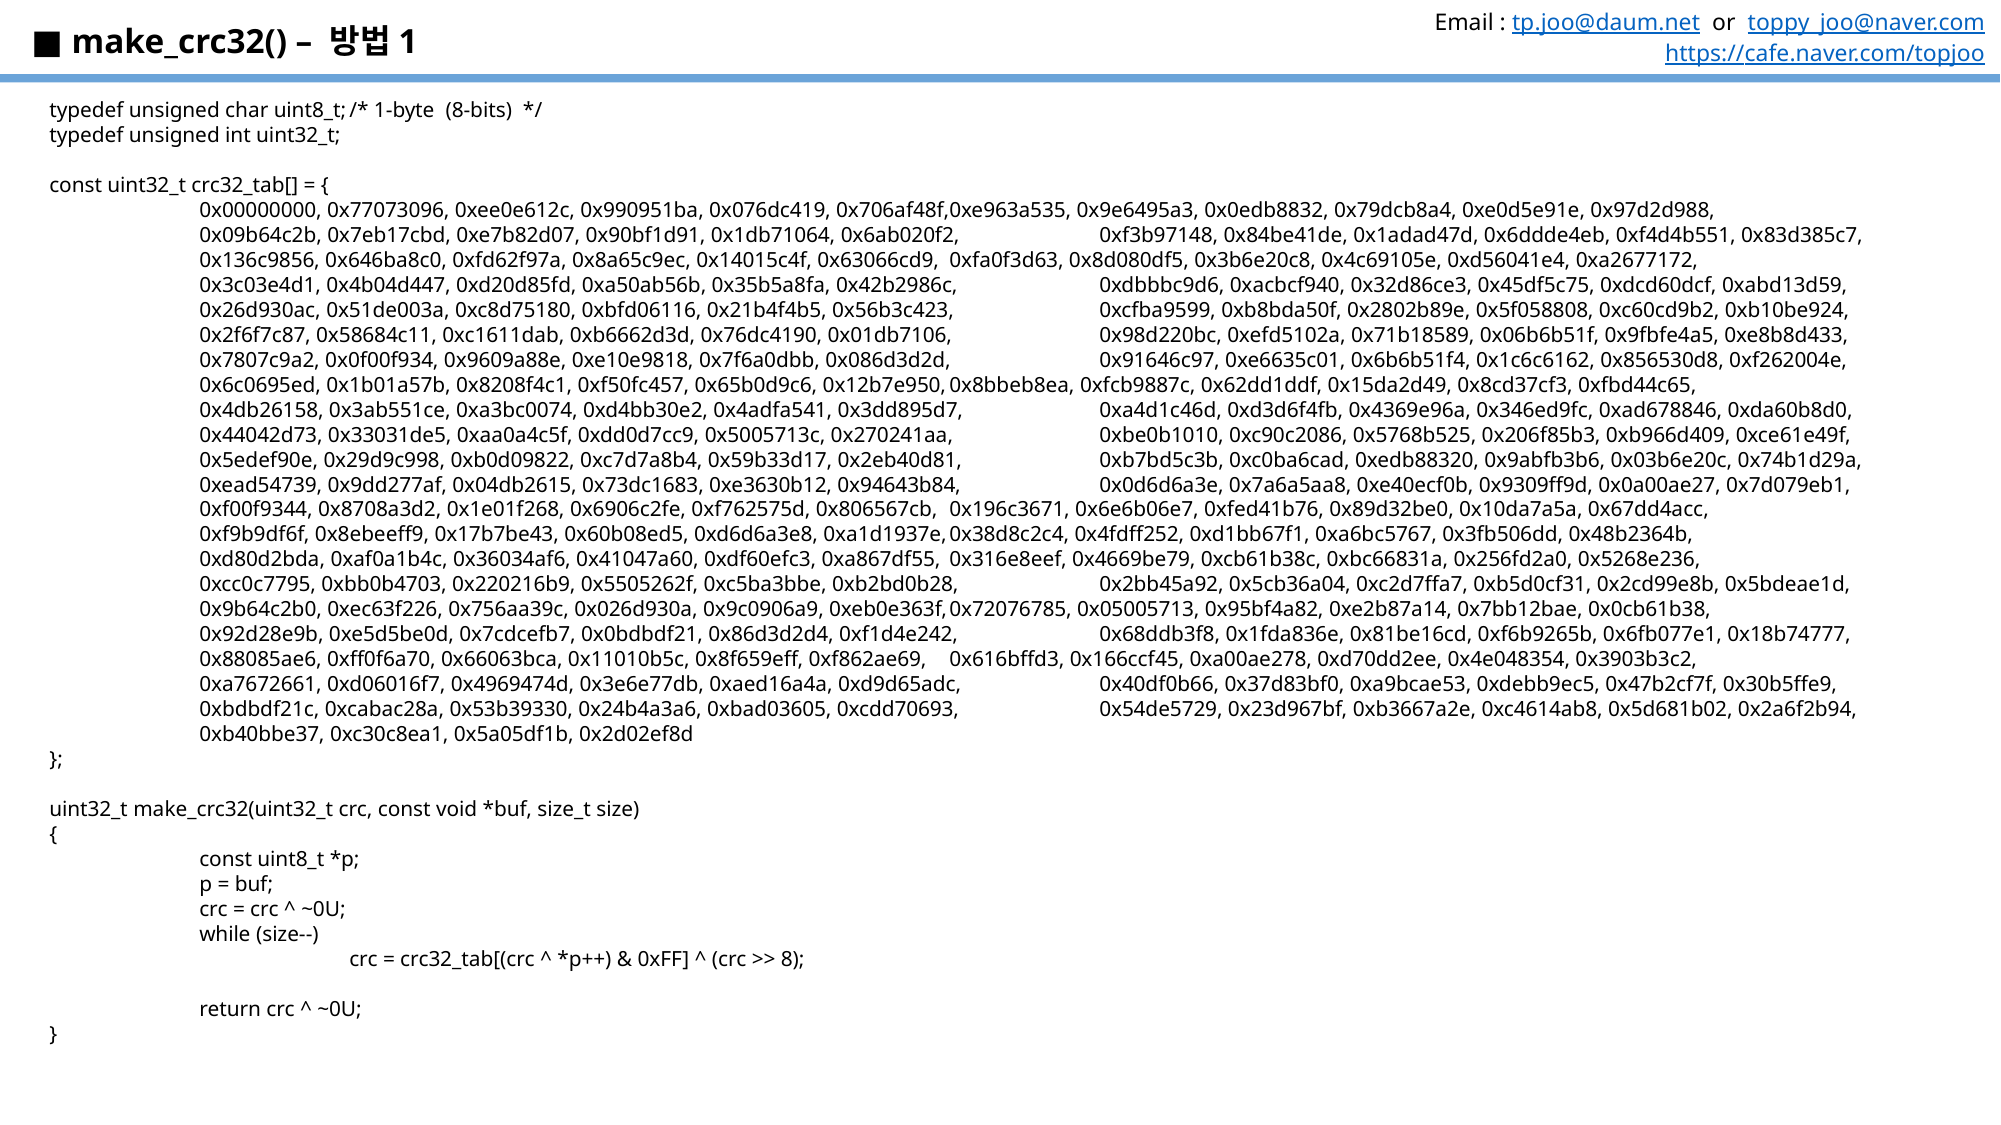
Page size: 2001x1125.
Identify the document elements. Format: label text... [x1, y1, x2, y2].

text_box ■ make_crc32() – 방법1 [16, 12, 852, 68]
text_box typedef unsigned char uint8_t; /* 1-byte (8-bits) */ typedef unsigned int uint32_t; const uint32_t crc32_tab[] = { 0x00000000, 0x77073096, 0xee0e612c, 0x990951ba, 0x076dc419, 0x706af48f, 0xe963a535, 0x9e6495a3, 0x0edb8832, 0x79dcb8a4, 0xe0d5e91e, 0x97d2d988, 0x09b64c2b, 0x7eb17cbd, 0xe7b82d07, 0x90bf1d91, 0x1db71064, 0x6ab020f2, 0xf3b97148, 0x84be41de, 0x1adad47d, 0x6ddde4eb, 0xf4d4b551, 0x83d385c7, 0x136c9856, 0x646ba8c0, 0xfd62f97a, 0x8a65c9ec, 0x14015c4f, 0x63066cd9, 0xfa0f3d63, 0x8d080df5, 0x3b6e20c8, 0x4c69105e, 0xd56041e4, 0xa2677172, 0x3c03e4d1, 0x4b04d447, 0xd20d85fd, 0xa50ab56b, 0x35b5a8fa, 0x42b2986c, 0xdbbbc9d6, 0xacbcf940, 0x32d86ce3, 0x45df5c75, 0xdcd60dcf, 0xabd13d59, 0x26d930ac, 0x51de003a, 0xc8d75180, 0xbfd06116, 0x21b4f4b5, 0x56b3c423, 0xcfba9599, 0xb8bda50f, 0x2802b89e, 0x5f058808, 0xc60cd9b2, 0xb10be924, 0x2f6f7c87, 0x58684c11, 0xc1611dab, 0xb6662d3d, 0x76dc4190, 0x01db7106, 0x98d220bc, 0xefd5102a, 0x71b18589, 0x06b6b51f, 0x9fbfe4a5, 0xe8b8d433, 0x7807c9a2, 0x0f00f934, 0x9609a88e, 0xe10e9818, 0x7f6a0dbb, 0x086d3d2d, 0x91646c97, 0xe6635c01, 0x6b6b51f4, 0x1c6c6162, 0x856530d8, 0xf262004e, 0x6c0695ed, 0x1b01a57b, 0x8208f4c1, 0xf50fc457, 0x65b0d9c6, 0x12b7e950, 0x8bbeb8ea, 0xfcb9887c, 0x62dd1ddf, 0x15da2d49, 0x8cd37cf3, 0xfbd44c65, 0x4db26158, 0x3ab551ce, 0xa3bc0074, 0xd4bb30e2, 0x4adfa541, 0x3dd895d7, 0xa4d1c46d, 0xd3d6f4fb, 0x4369e96a, 0x346ed9fc, 0xad678846, 0xda60b8d0, 0x44042d73, 0x33031de5, 0xaa0a4c5f, 0xdd0d7cc9, 0x5005713c, 0x270241aa, 0xbe0b1010, 0xc90c2086, 0x5768b525, 0x206f85b3, 0xb966d409, 0xce61e49f, 0x5edef90e, 0x29d9c998, 0xb0d09822, 0xc7d7a8b4, 0x59b33d17, 0x2eb40d81, 0xb7bd5c3b, 0xc0ba6cad, 0xedb88320, 0x9abfb3b6, 0x03b6e20c, 0x74b1d29a, 0xead54739, 0x9dd277af, 0x04db2615, 0x73dc1683, 0xe3630b12, 0x94643b84, 0x0d6d6a3e, 0x7a6a5aa8, 0xe40ecf0b, 0x9309ff9d, 0x0a00ae27, 0x7d079eb1, 0xf00f9344, 0x8708a3d2, 0x1e01f268, 0x6906c2fe, 0xf762575d, 0x806567cb, 0x196c3671, 0x6e6b06e7, 0xfed41b76, 0x89d32be0, 0x10da7a5a, 0x67dd4acc, 0xf9b9df6f, 0x8ebeeff9, 0x17b7be43, 0x60b08ed5, 0xd6d6a3e8, 0xa1d1937e, 0x38d8c2c4, 0x4fdff252, 0xd1bb67f1, 0xa6bc5767, 0x3fb506dd, 0x48b2364b, 0xd80d2bda, 0xaf0a1b4c, 0x36034af6, 0x41047a60, 0xdf60efc3, 0xa867df55, 0x316e8eef, 0x4669be79, 0xcb61b38c, 0xbc66831a, 0x256fd2a0, 0x5268e236, 0xcc0c7795, 0xbb0b4703, 0x220216b9, 0x5505262f, 0xc5ba3bbe, 0xb2bd0b28, 0x2bb45a92, 0x5cb36a04, 0xc2d7ffa7, 0xb5d0cf31, 0x2cd99e8b, 0x5bdeae1d, 0x9b64c2b0, 0xec63f226, 0x756aa39c, 0x026d930a, 0x9c0906a9, 0xeb0e363f, 0x72076785, 0x05005713, 0x95bf4a82, 0xe2b87a14, 0x7bb12bae, 0x0cb61b38, 0x92d28e9b, 0xe5d5be0d, 0x7cdcefb7, 0x0bdbdf21, 0x86d3d2d4, 0xf1d4e242, 0x68ddb3f8, 0x1fda836e, 0x81be16cd, 0xf6b9265b, 0x6fb077e1, 0x18b74777, 0x88085ae6, 0xff0f6a70, 0x66063bca, 0x11010b5c, 0x8f659eff, 0xf862ae69, 0x616bffd3, 0x166ccf45, 0xa00ae278, 0xd70dd2ee, 0x4e048354, 0x3903b3c2, 0xa7672661, 0xd06016f7, 0x4969474d, 0x3e6e77db, 0xaed16a4a, 0xd9d65adc, 0x40df0b66, 0x37d83bf0, 0xa9bcae53, 0xdebb9ec5, 0x47b2cf7f, 0x30b5ffe9, 0xbdbdf21c, 0xcabac28a, 0x53b39330, 0x24b4a3a6, 0xbad03605, 0xcdd70693, 0x54de5729, 0x23d967bf, 0xb3667a2e, 0xc4614ab8, 0x5d681b02, 0x2a6f2b94, 0xb40bbe37, 0xc30c8ea1, 0x5a05df1b, 0x2d02ef8d }; uint32_t make_crc32(uint32_t crc, const void *buf, size_t size) { const uint8_t *p; p = buf; crc = crc ^ ~0U; while (size--) crc = crc32_tab[(crc ^ *p++) & 0xFF] ^ (crc >> 8); return crc ^ ~0U; } [34, 89, 2000, 1054]
